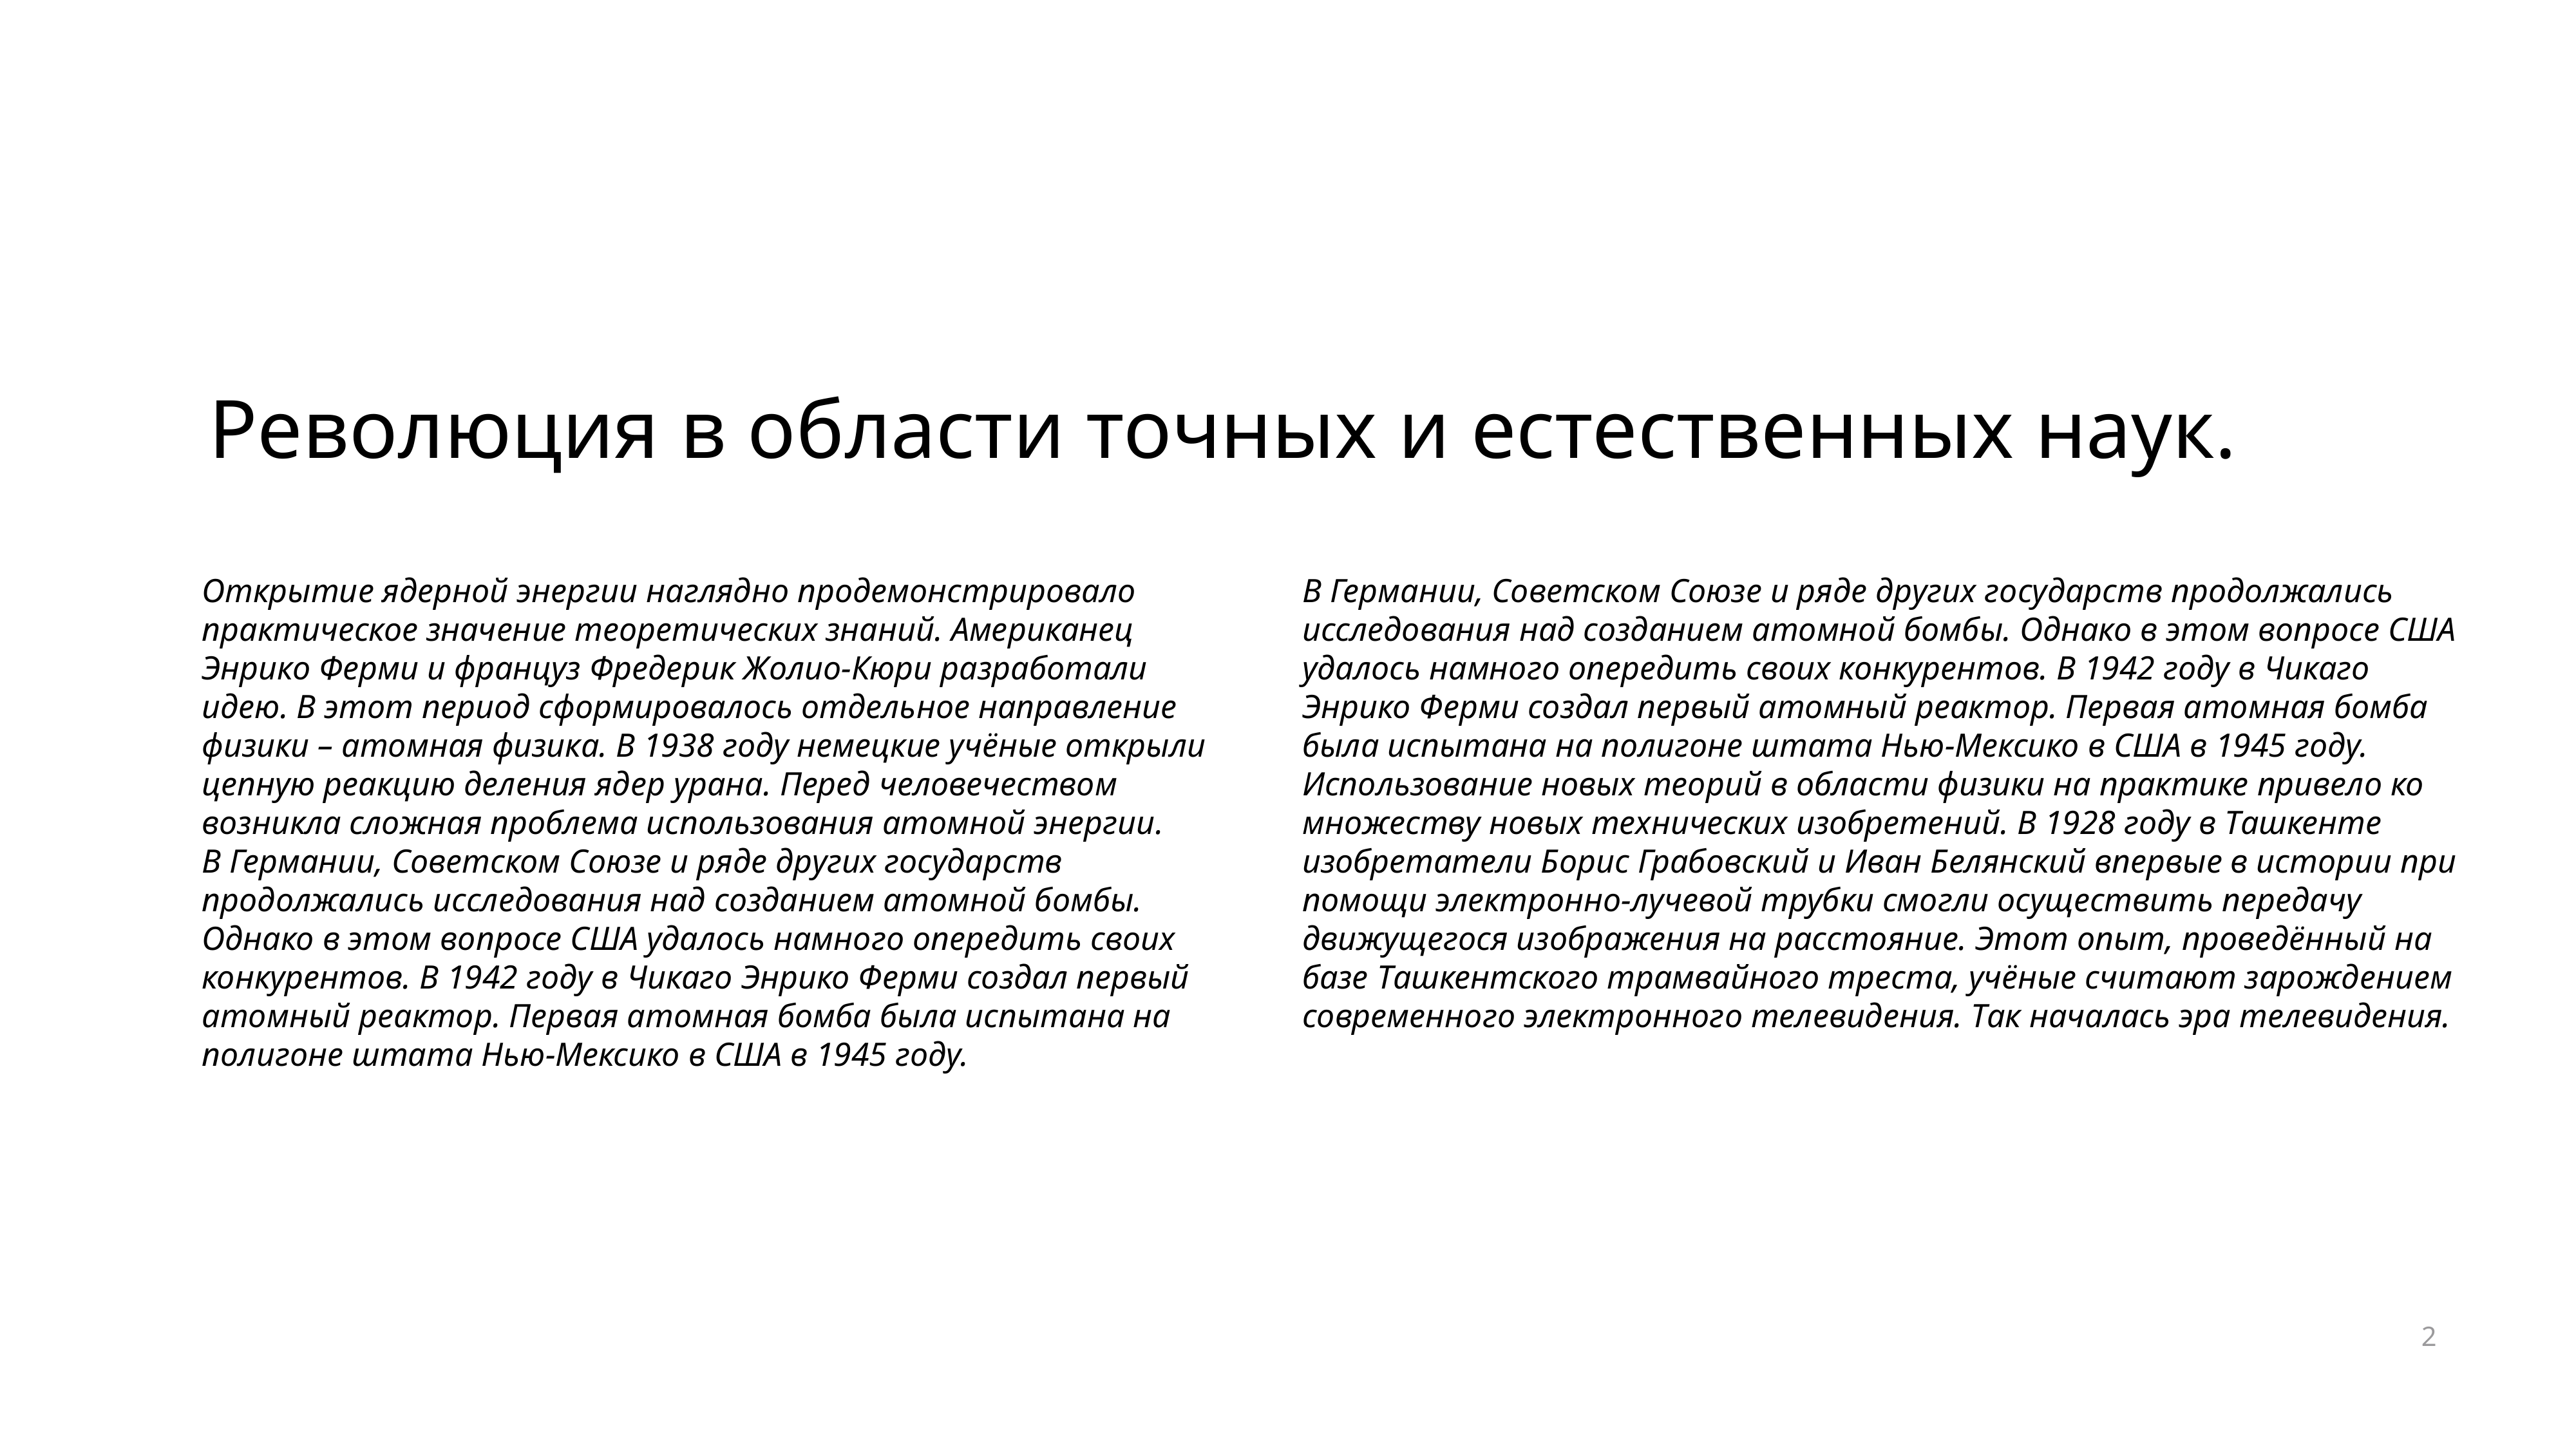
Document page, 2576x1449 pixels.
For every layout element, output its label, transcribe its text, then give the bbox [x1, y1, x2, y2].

text_box 2 [2382, 1315, 2477, 1360]
text_box Открытие ядерной энергии наглядно продемонстрировало практическое значение теоретических знаний. Американец Энрико Ферми и француз Фредерик Жолио-Кюри разработали идею. В этот период сформировалось отдельное направление физики – атомная физика. В 1938 году немецкие учёные открыли цепную реакцию деления ядер урана. Перед человечеством возникла сложная проблема использования атомной энергии. В Германии, Советском Союзе и ряде других государств продолжались исследования над созданием атомной бомбы. Однако в этом вопросе США удалось намного опередить своих конкурентов. В 1942 году в Чикаго Энрико Ферми создал первый атомный реактор. Первая атомная бомба была испытана на полигоне штата Нью-Мексико в США в 1945 году. [192, 565, 1235, 1116]
text_box В Германии, Советском Союзе и ряде других государств продолжались исследования над созданием атомной бомбы. Однако в этом вопросе США удалось намного опередить своих конкурентов. В 1942 году в Чикаго Энрико Ферми создал первый атомный реактор. Первая атомная бомба была испытана на полигоне штата Нью-Мексико в США в 1945 году. Использование новых теорий в области физики на практике привело ко множеству новых технических изобретений. В 1928 году в Ташкенте изобретатели Борис Грабовский и Иван Белянский впервые в истории при помощи электронно-лучевой трубки смогли осуществить передачу движущегося изображения на расстояние. Этот опыт, проведённый на базе Ташкентского трамвайного треста, учёные считают зарождением современного электронного телевидения. Так началась эра телевидения. [1293, 565, 2477, 1039]
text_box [157, 373, 2313, 524]
